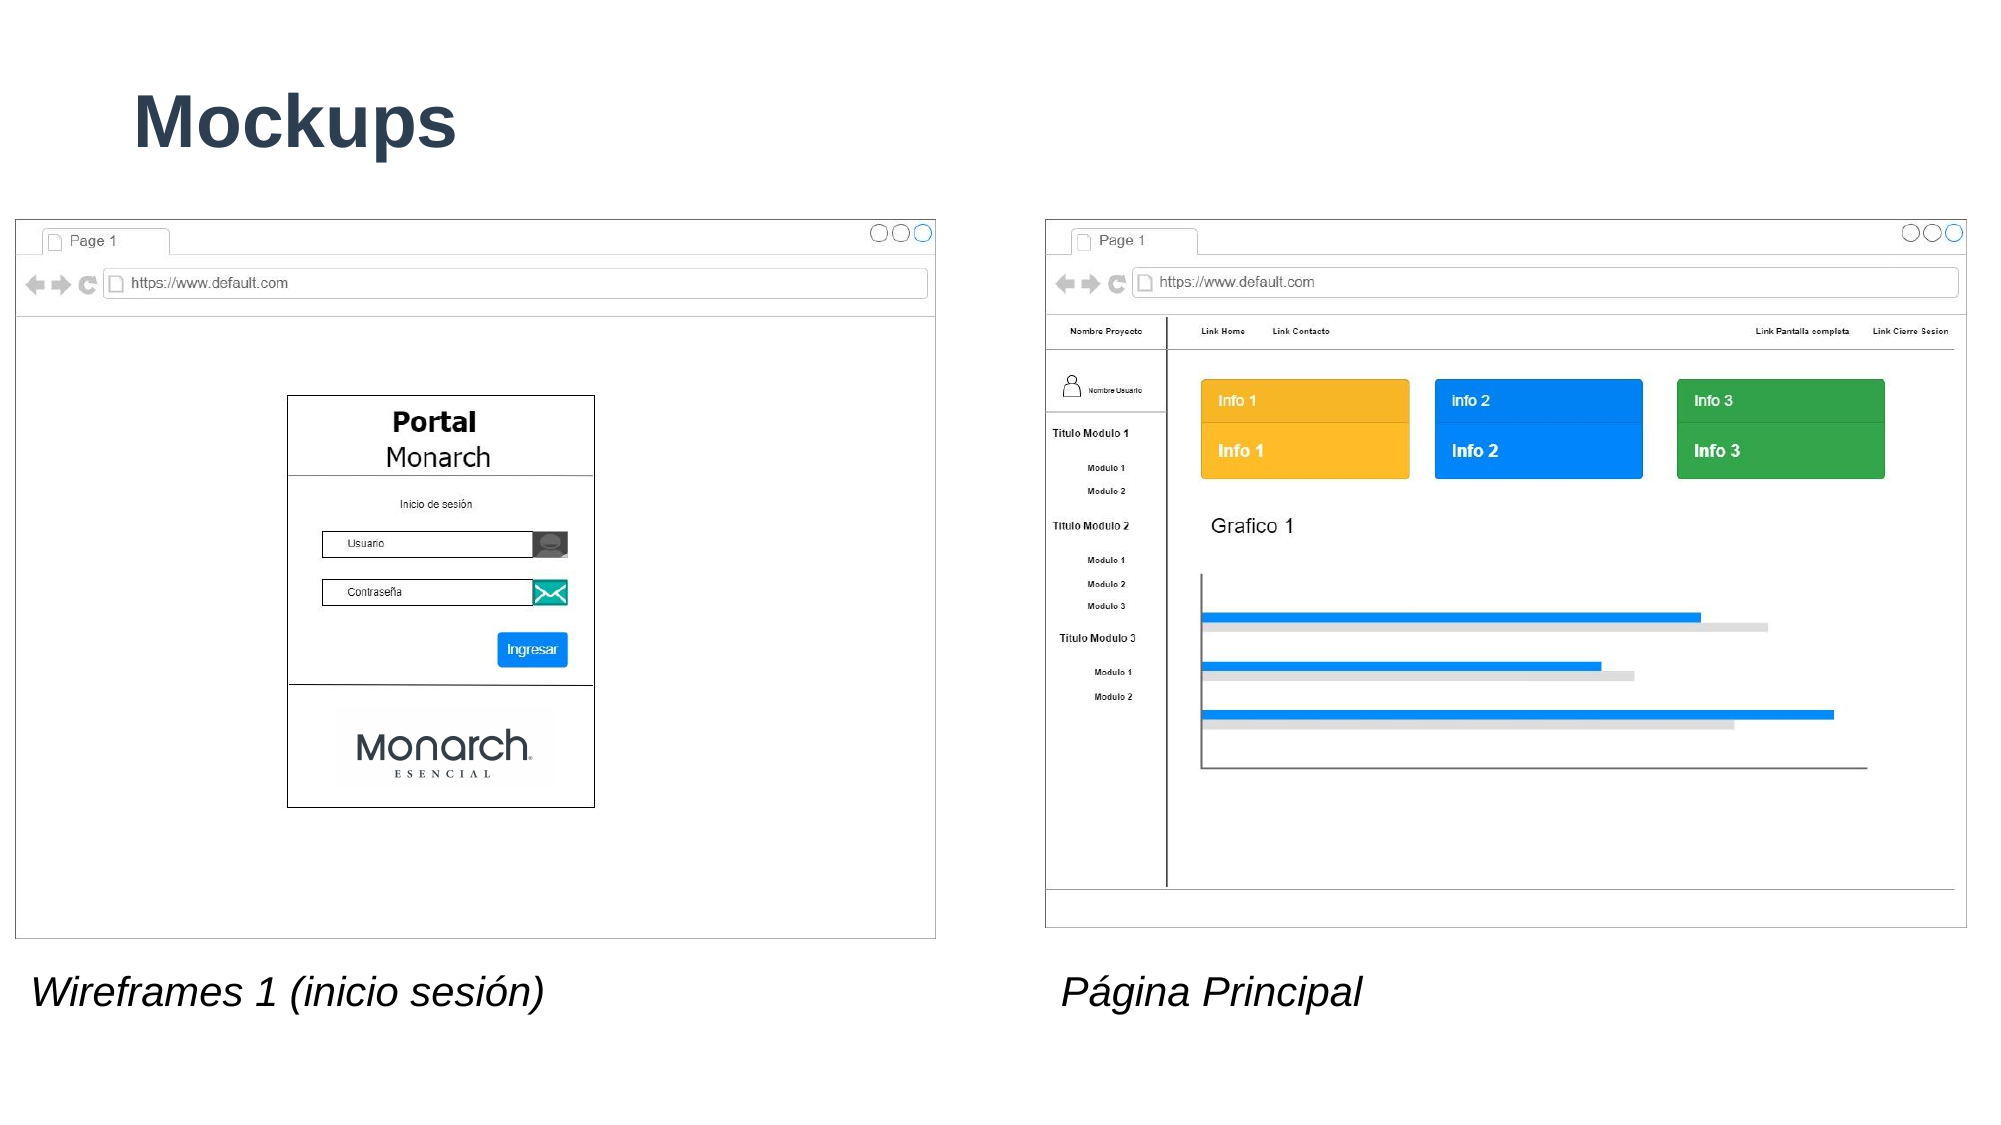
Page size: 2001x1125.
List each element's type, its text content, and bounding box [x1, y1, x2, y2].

picture [1045, 219, 1967, 928]
list Wireframes 1 (inicio sesión) [15, 952, 936, 1050]
picture [15, 219, 936, 939]
title Mockups [118, 75, 1881, 172]
list Página Principal [1045, 952, 1967, 1050]
